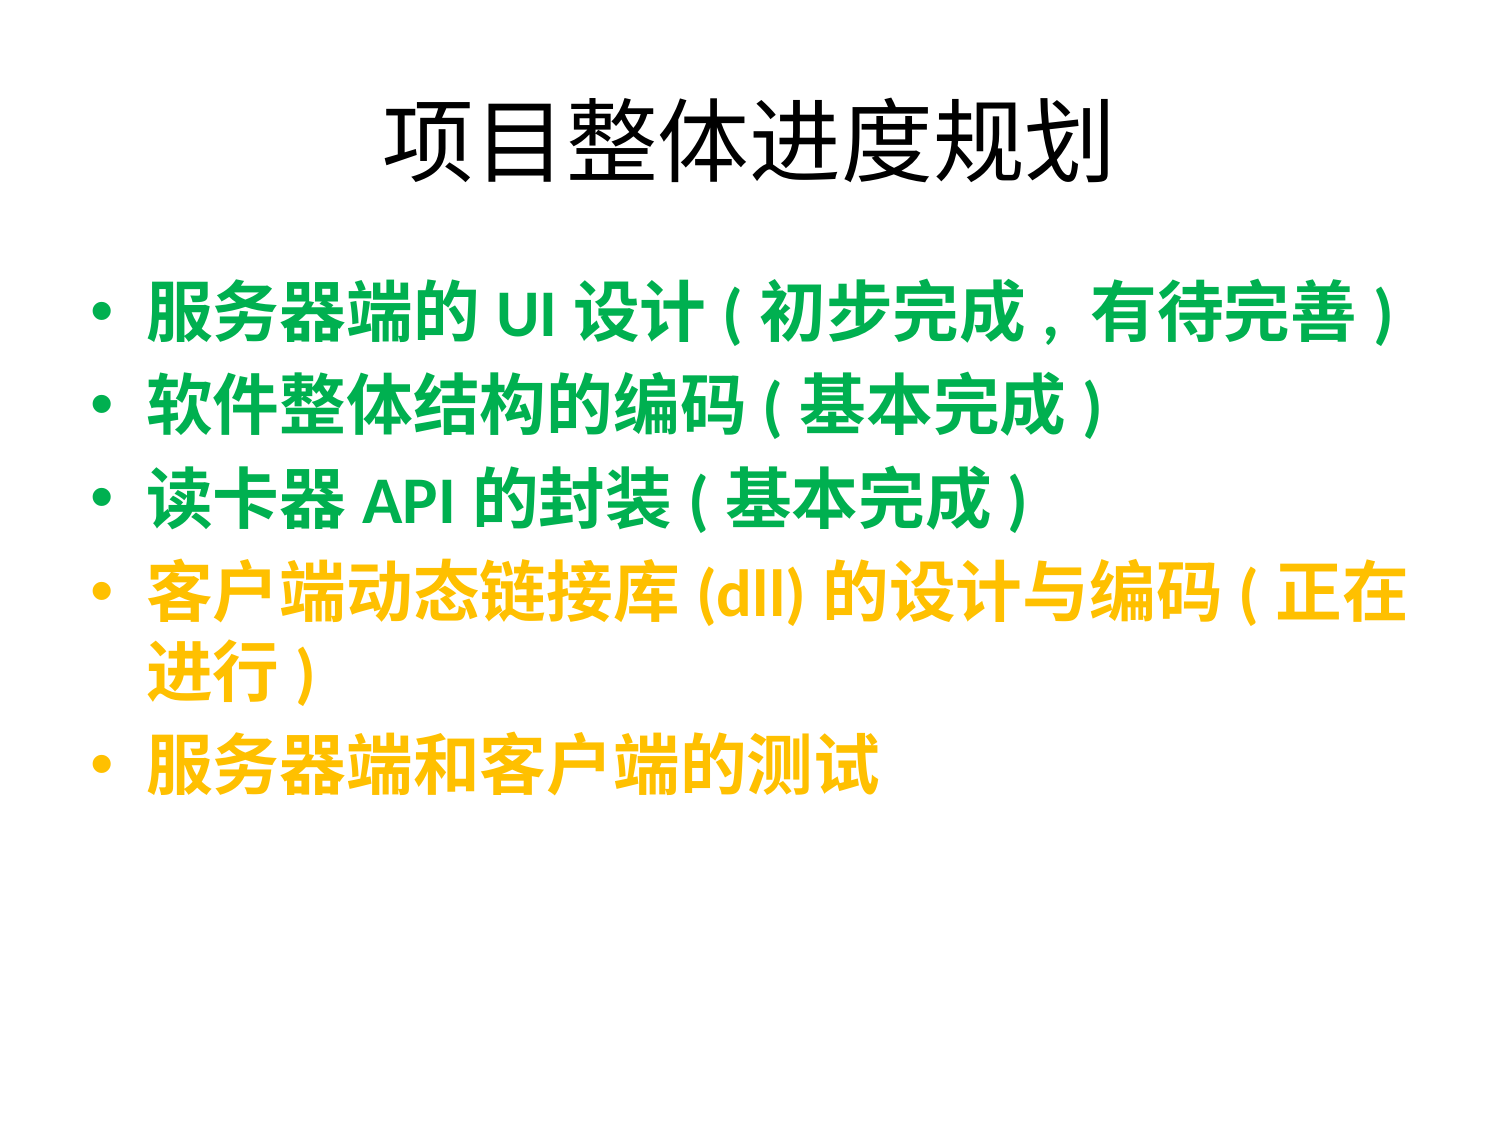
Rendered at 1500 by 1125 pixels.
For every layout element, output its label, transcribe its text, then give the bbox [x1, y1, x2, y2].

list 服务器端的UI设计(初步完成, 有待完善) 软件整体结构的编码(基本完成) 读卡器API的封装(基本完成) 客户端动态链接库(dll)的设计与编码(正在进行) 服务器端和客户端的测试 [75, 262, 1425, 1005]
title 项目整体进度规划 [75, 45, 1425, 233]
